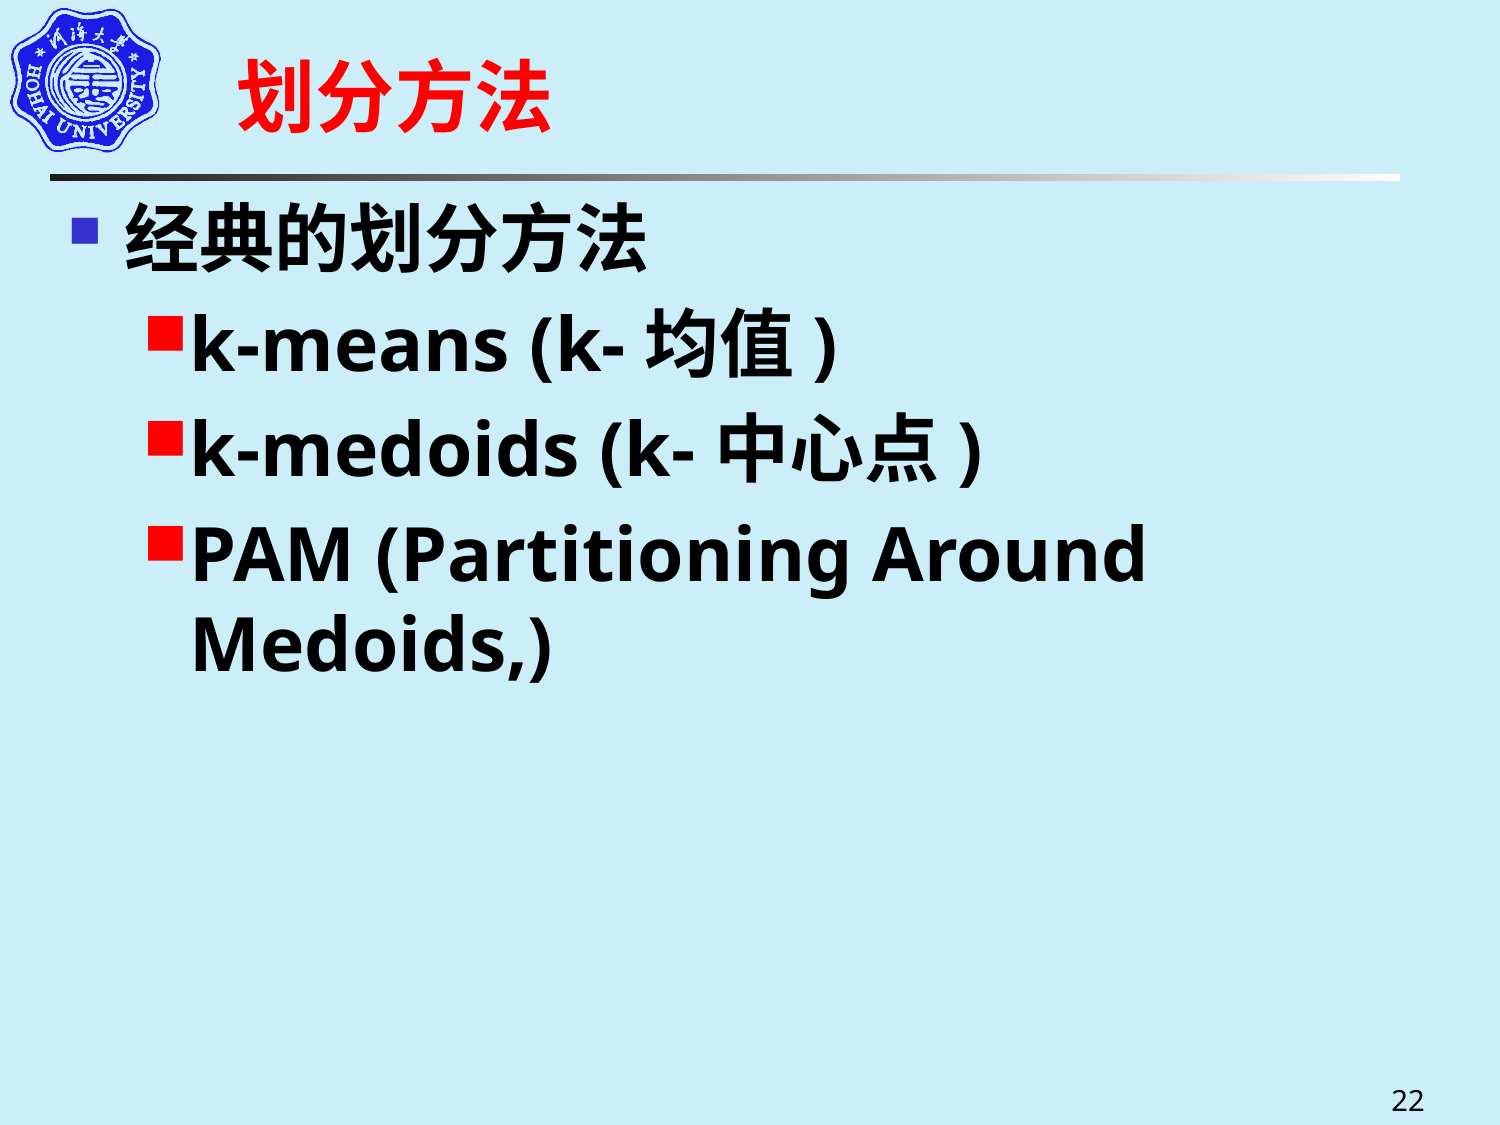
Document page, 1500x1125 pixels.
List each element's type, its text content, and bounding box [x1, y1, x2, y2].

list 经典的划分方法 k-means (k-均值) k-medoids (k-中心点) PAM (Partitioning Around Medoids,) [53, 174, 1469, 1125]
picture [0, 0, 172, 161]
title 划分方法 [221, 0, 1500, 150]
